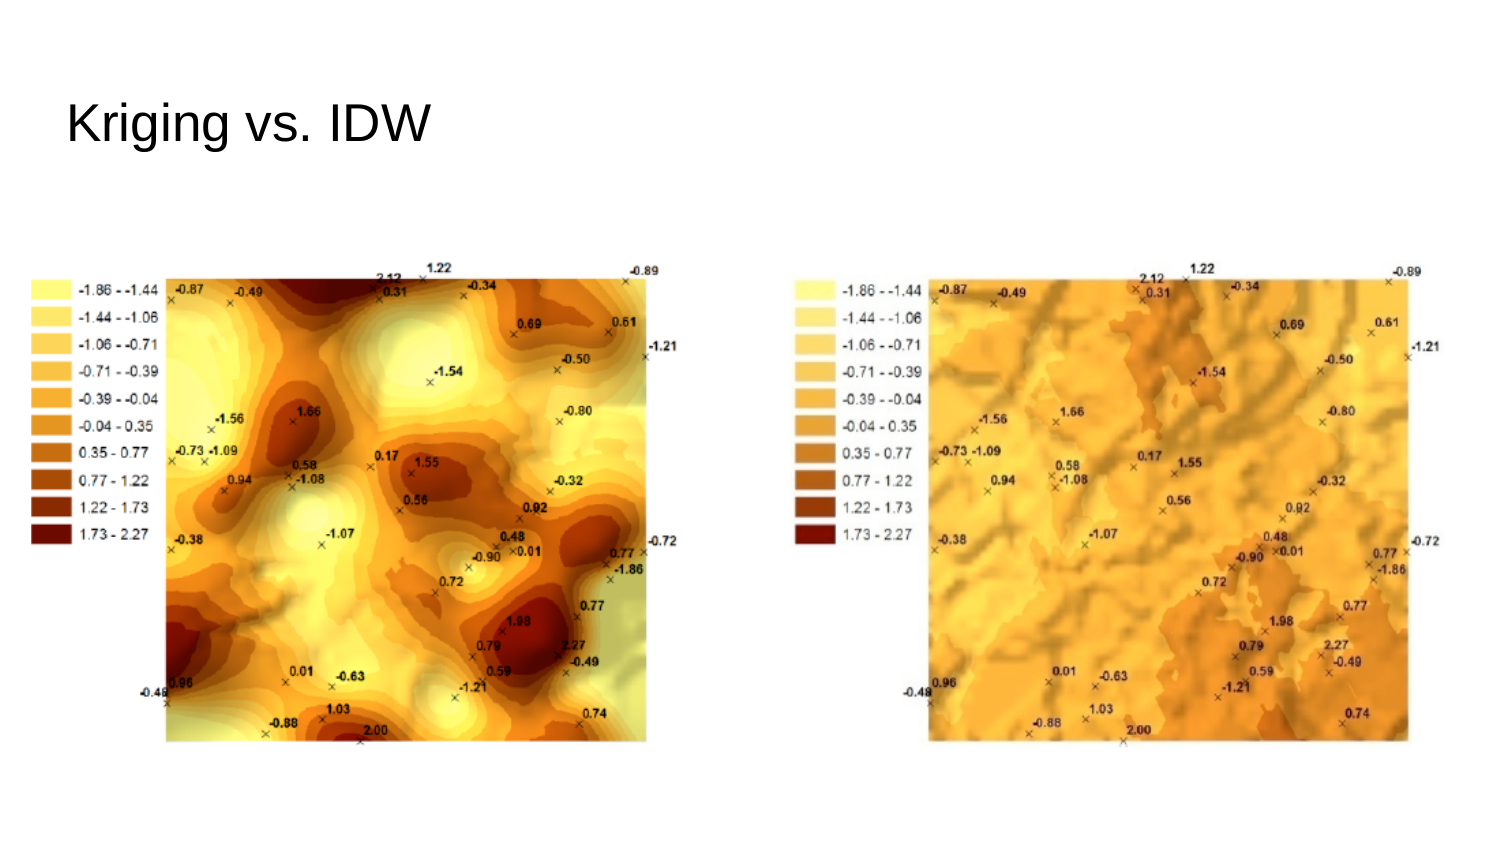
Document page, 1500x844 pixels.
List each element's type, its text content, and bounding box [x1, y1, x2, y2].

title Kriging vs. IDW [51, 72, 1449, 167]
picture [0, 259, 1500, 765]
